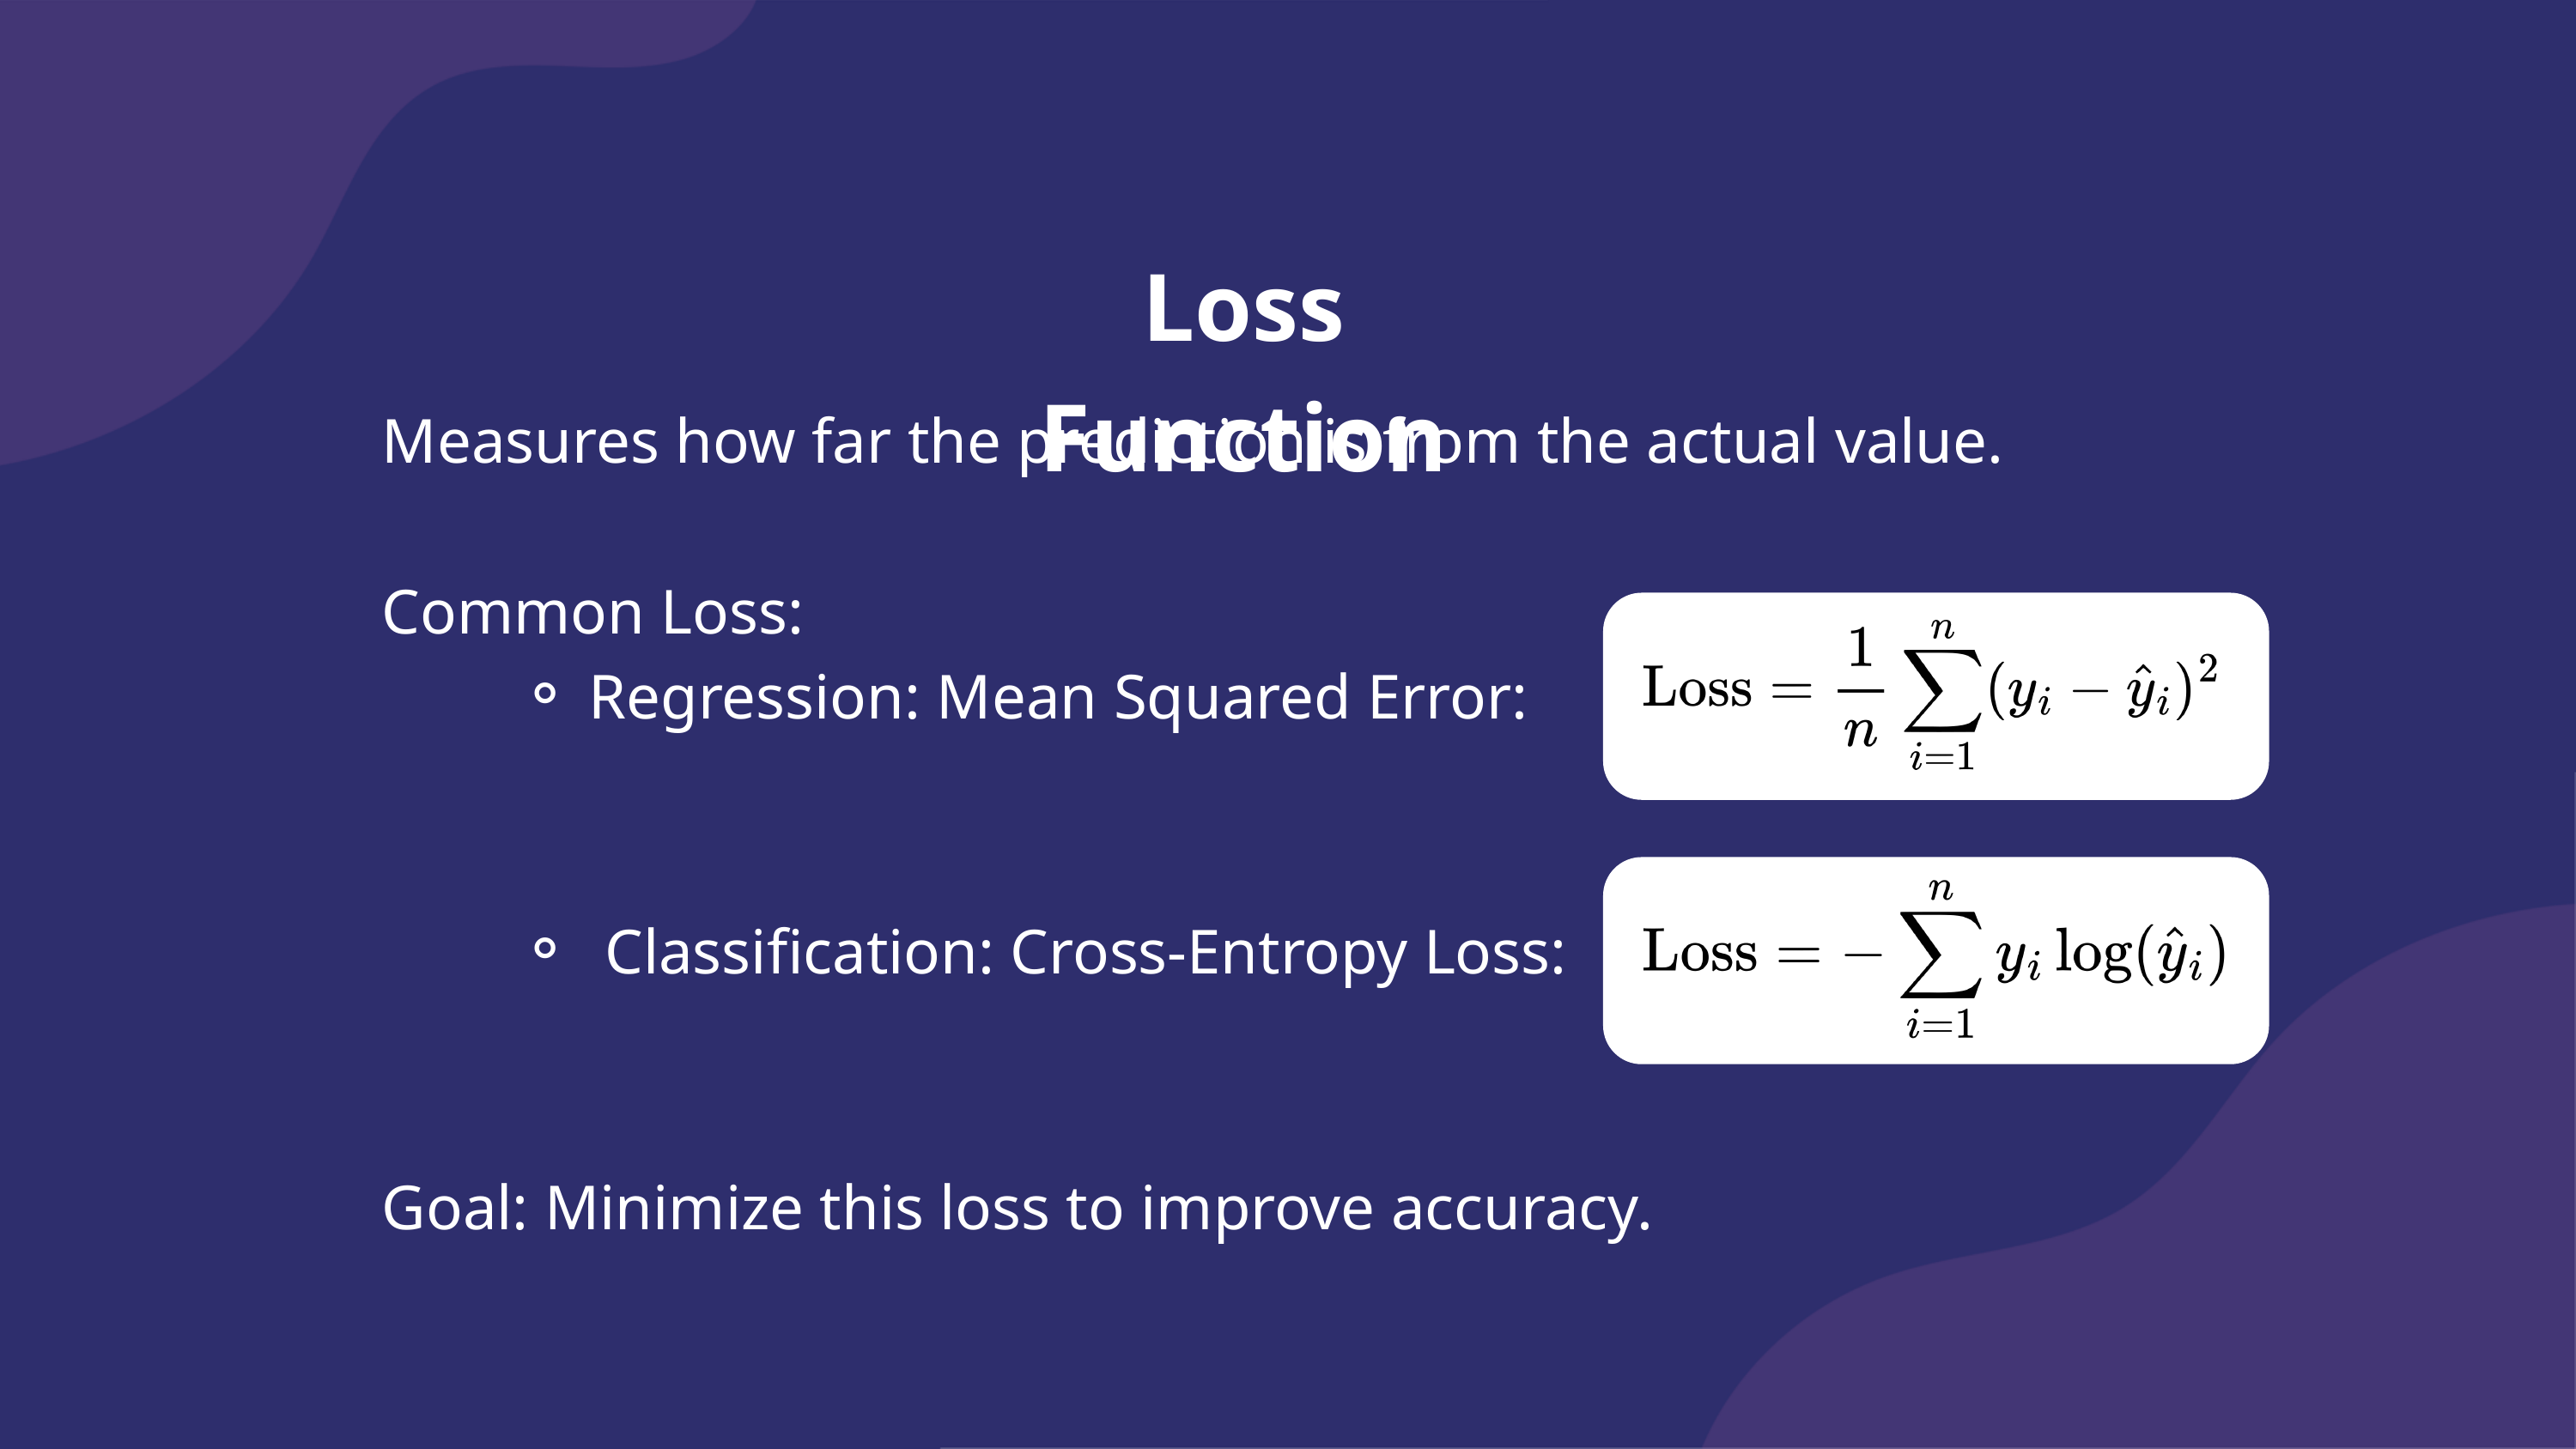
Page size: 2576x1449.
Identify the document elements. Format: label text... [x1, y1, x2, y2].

text_box Loss Function [949, 229, 1539, 490]
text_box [1602, 592, 2269, 801]
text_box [1602, 857, 2269, 1065]
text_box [1642, 874, 2230, 1047]
text_box [0, 0, 2576, 1449]
text_box Measures how far the prediction is from the actual value. Common Loss: Regression: Mean Squared Error: Classification: Cross-Entropy Loss: Goal: Minimize this loss to improve accuracy. [382, 390, 2100, 1327]
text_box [1642, 614, 2221, 779]
